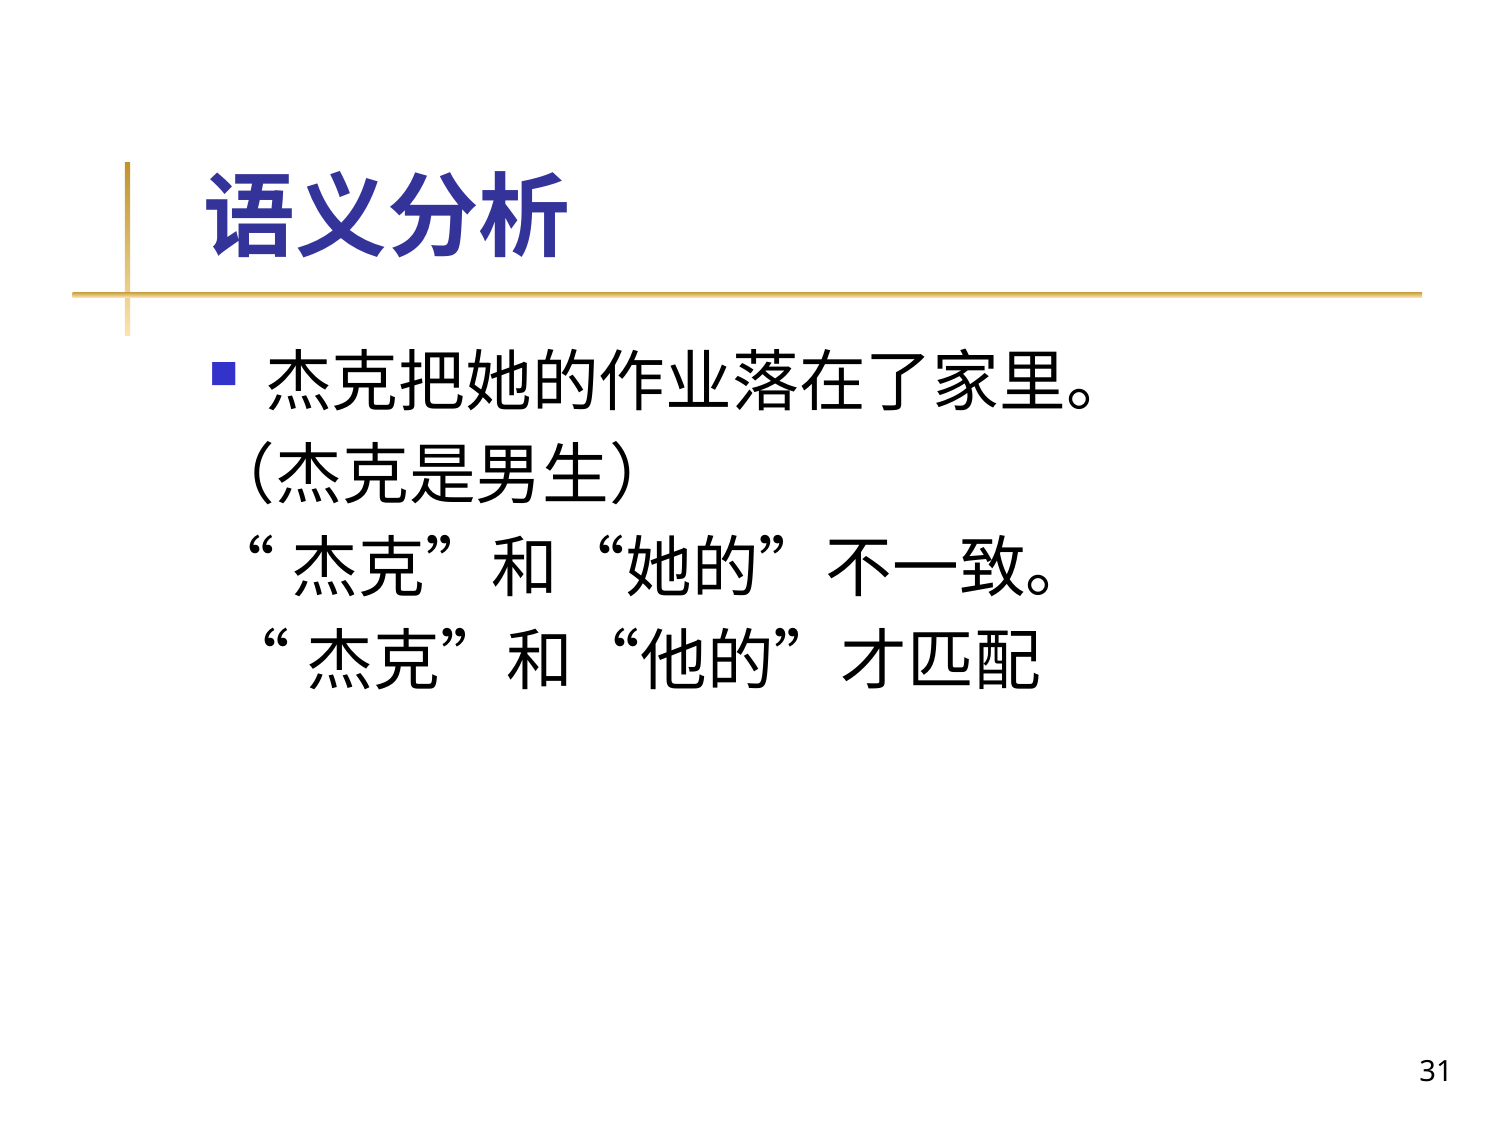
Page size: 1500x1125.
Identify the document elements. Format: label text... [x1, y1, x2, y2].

list 杰克把她的作业落在了家里。 （杰克是男生） “杰克”和“她的”不一致。 “杰克”和“他的”才匹配 [193, 331, 1469, 1006]
slide_number 31 [1154, 1023, 1468, 1100]
title 语义分析 [188, 35, 1468, 275]
